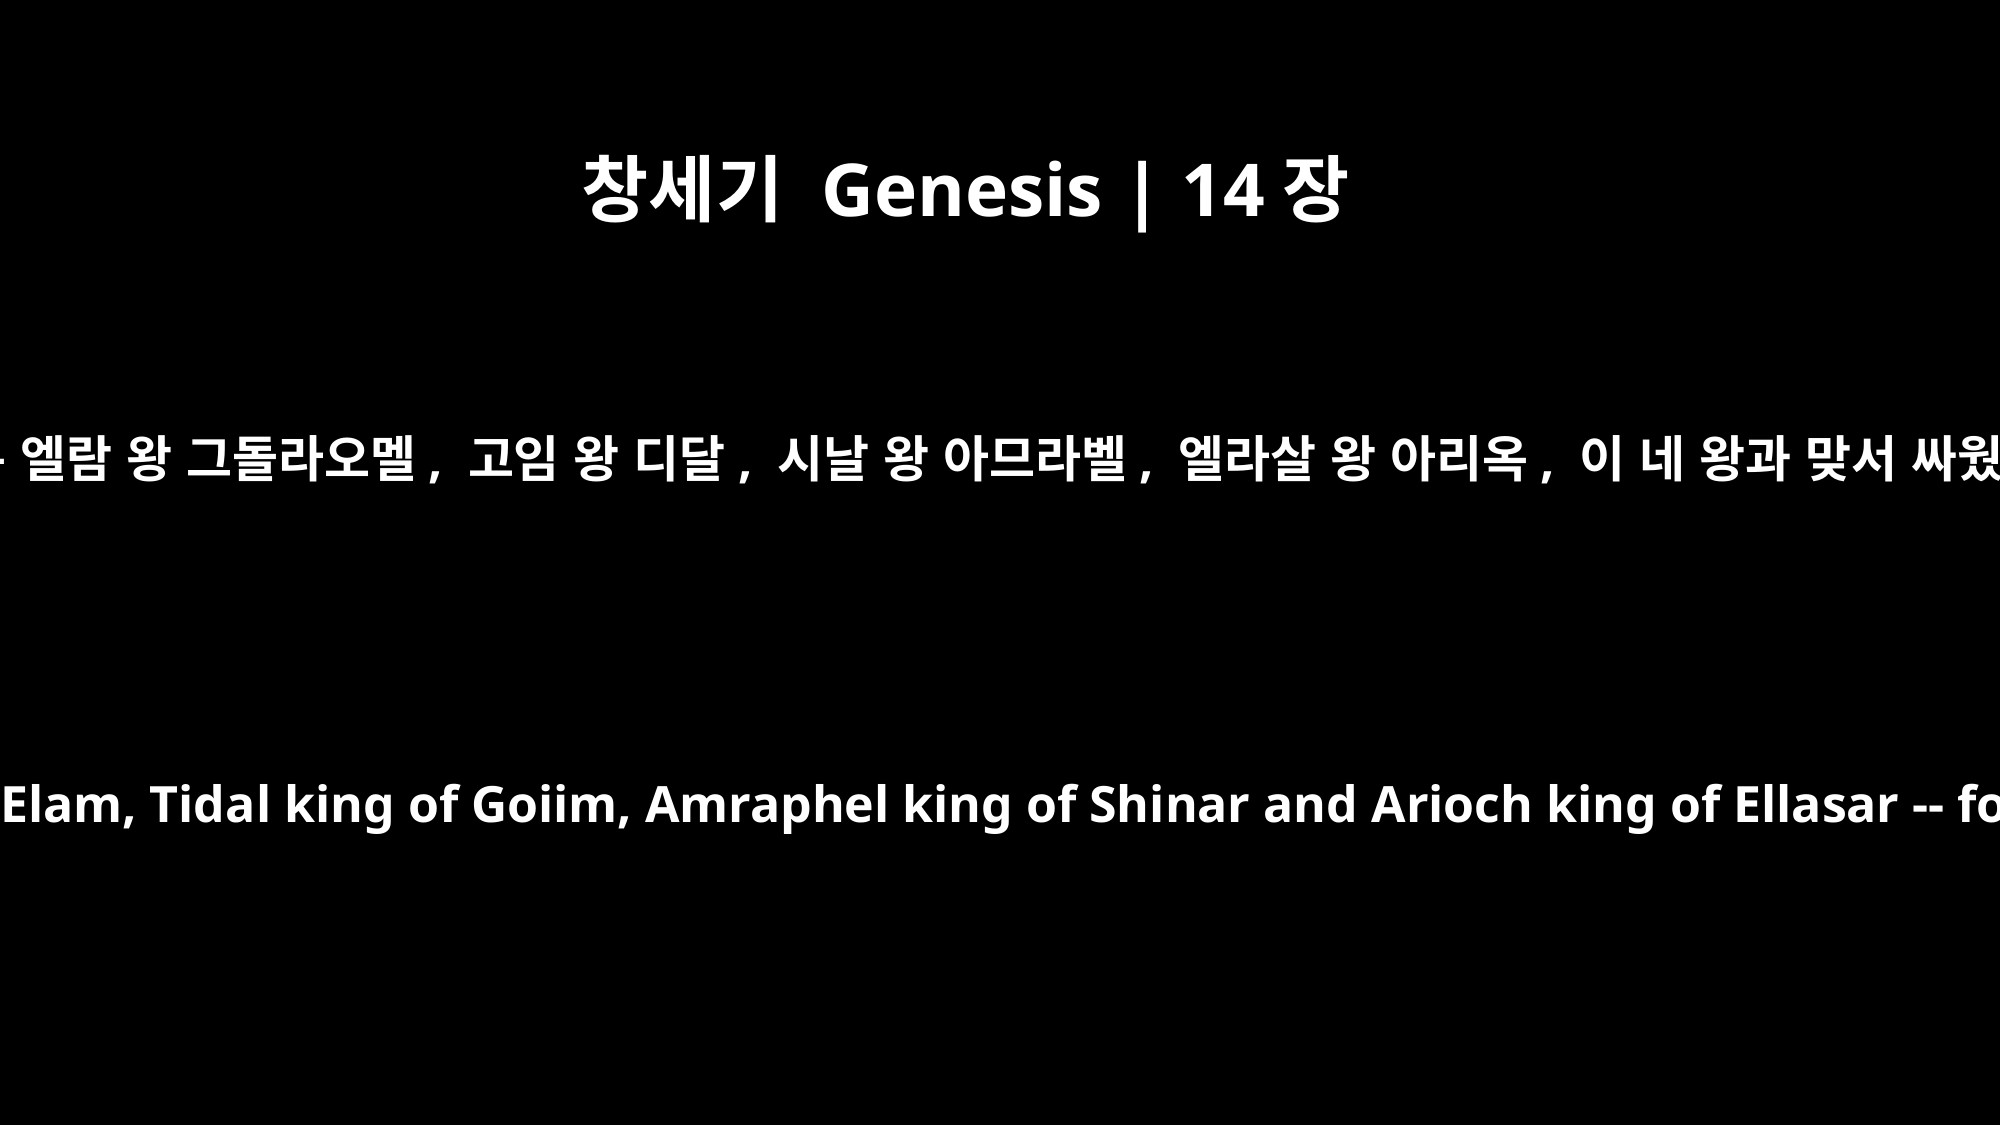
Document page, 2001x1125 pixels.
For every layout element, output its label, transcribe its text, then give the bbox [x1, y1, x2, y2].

text_box 9 그 다섯 왕은 엘람 왕 그돌라오멜, 고임 왕 디달, 시날 왕 아므라벨, 엘라살 왕 아리옥, 이 네 왕과 맞서 싸웠습니다. [0, 359, 2000, 495]
text_box 창세기 Genesis | 14장 [566, 136, 1365, 239]
text_box against Kedorlaomer king of Elam, Tidal king of Goiim, Amraphel king of Shinar and Arioch king of Ellasar -- four kings against five. [0, 764, 2000, 840]
